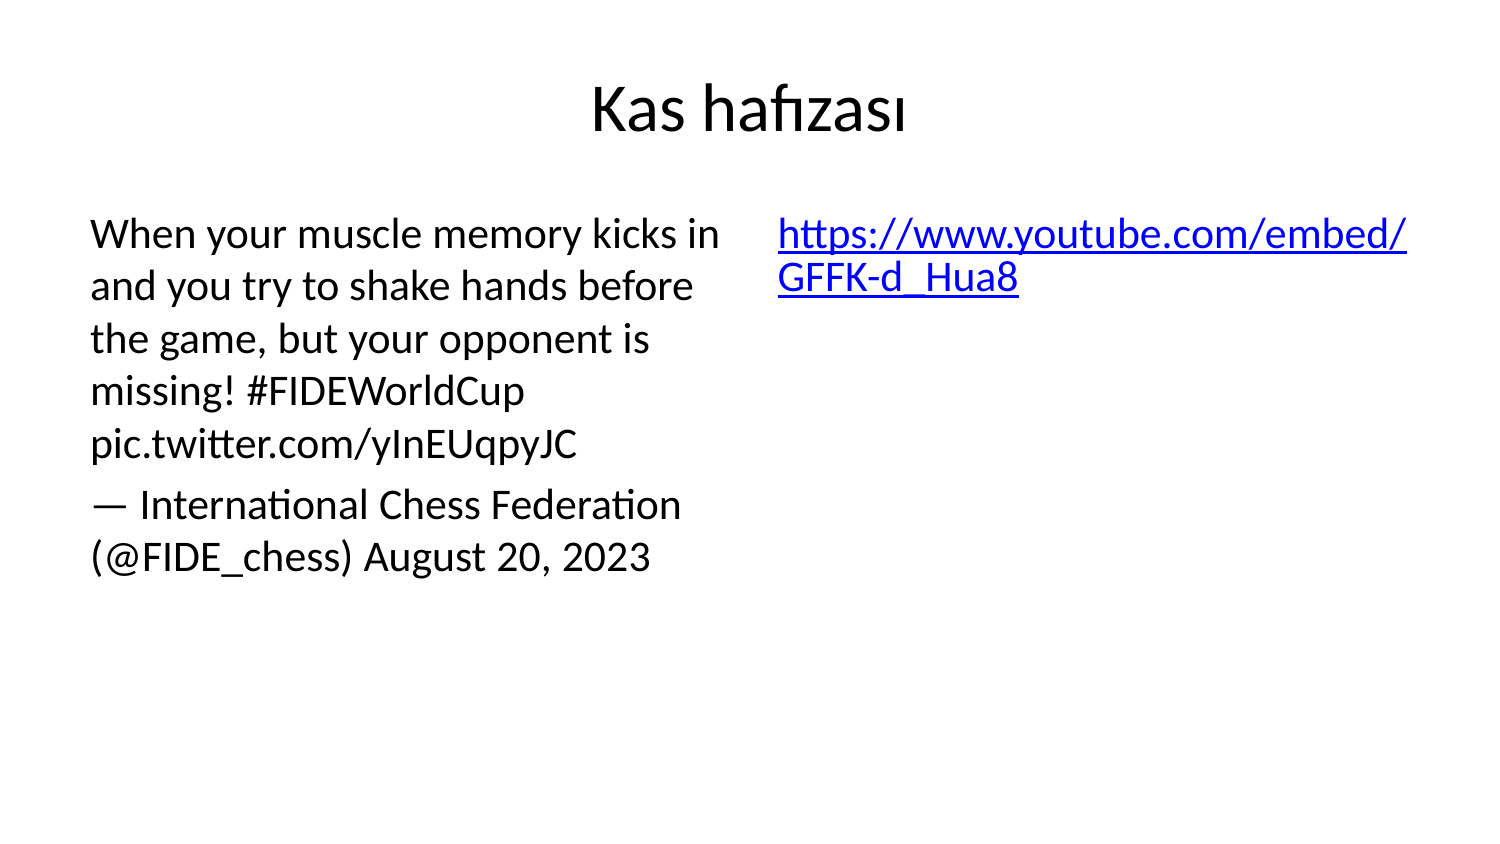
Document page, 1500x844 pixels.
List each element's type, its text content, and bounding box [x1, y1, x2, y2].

list https://www.youtube.com/embed/GFFK-d_Hua8 [762, 196, 1425, 754]
title Kas hafızası [75, 33, 1425, 175]
list When your muscle memory kicks in and you try to shake hands before the game, but your opponent is missing! #FIDEWorldCup pic.twitter.com/yInEUqpyJC — International Chess Federation (@FIDE_chess) August 20, 2023 [75, 196, 738, 754]
